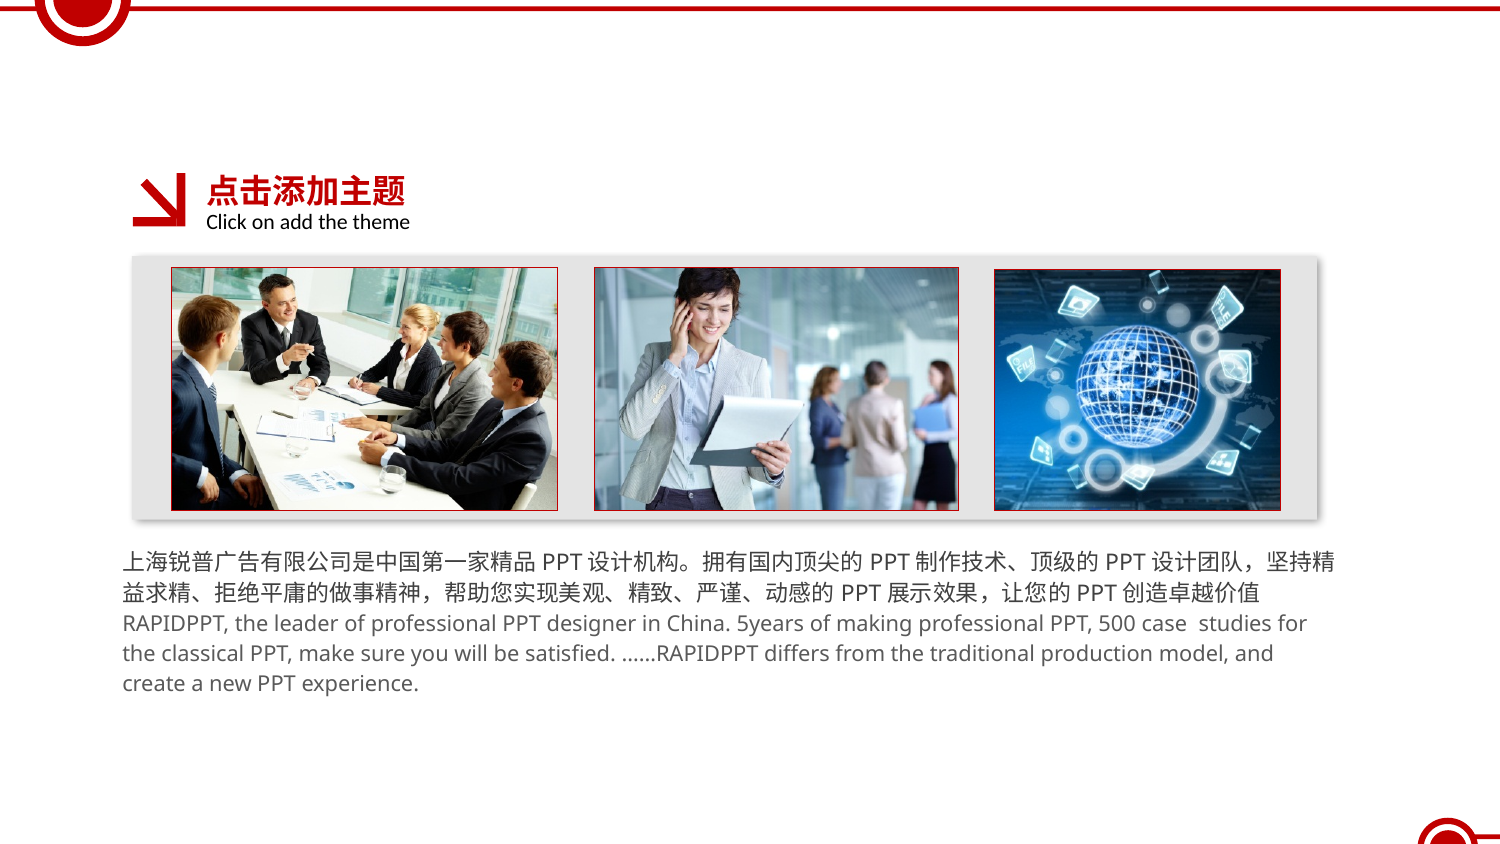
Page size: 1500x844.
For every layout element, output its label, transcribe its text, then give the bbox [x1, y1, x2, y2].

text_box 上海锐普广告有限公司是中国第一家精品PPT设计机构。拥有国内顶尖的PPT制作技术、顶级的PPT设计团队，坚持精益求精、拒绝平庸的做事精神，帮助您实现美观、精致、严谨、动感的PPT展示效果，让您的PPT创造卓越价值 RAPIDPPT, the leader of professional PPT designer in China. 5years of making professional PPT, 500 case studies for the classical PPT, make sure you will be satisfied. ……RAPIDPPT differs from the traditional production model, and create a new PPT experience. [107, 535, 1354, 735]
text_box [132, 172, 186, 227]
picture [171, 267, 558, 511]
picture [593, 266, 959, 511]
text_box 点击添加主题 [191, 163, 421, 200]
text_box [130, 254, 1319, 522]
text_box Click on add the theme [191, 200, 426, 242]
picture [993, 269, 1281, 511]
